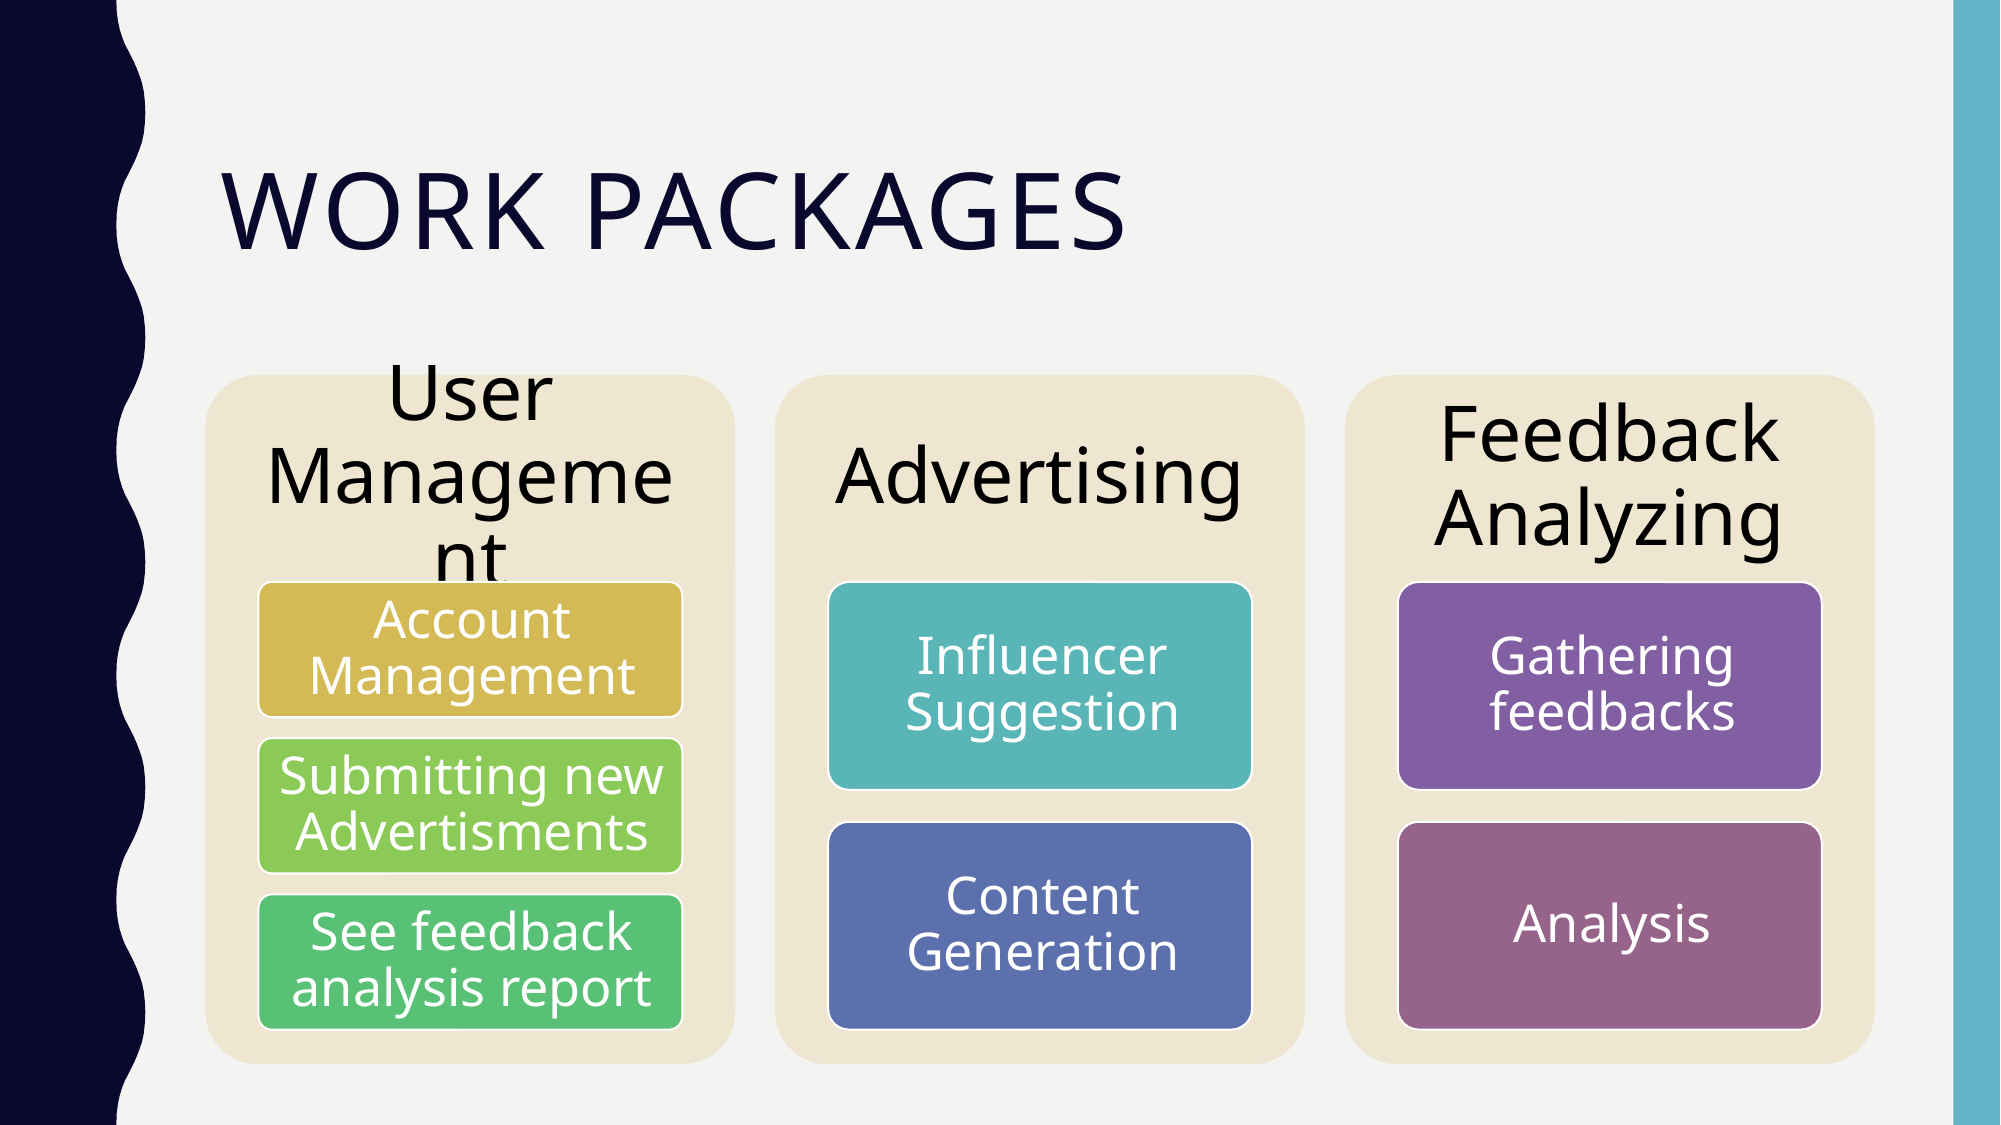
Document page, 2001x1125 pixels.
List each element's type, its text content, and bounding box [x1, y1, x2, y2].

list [205, 374, 1875, 1065]
title Work Packages [205, 149, 1875, 308]
